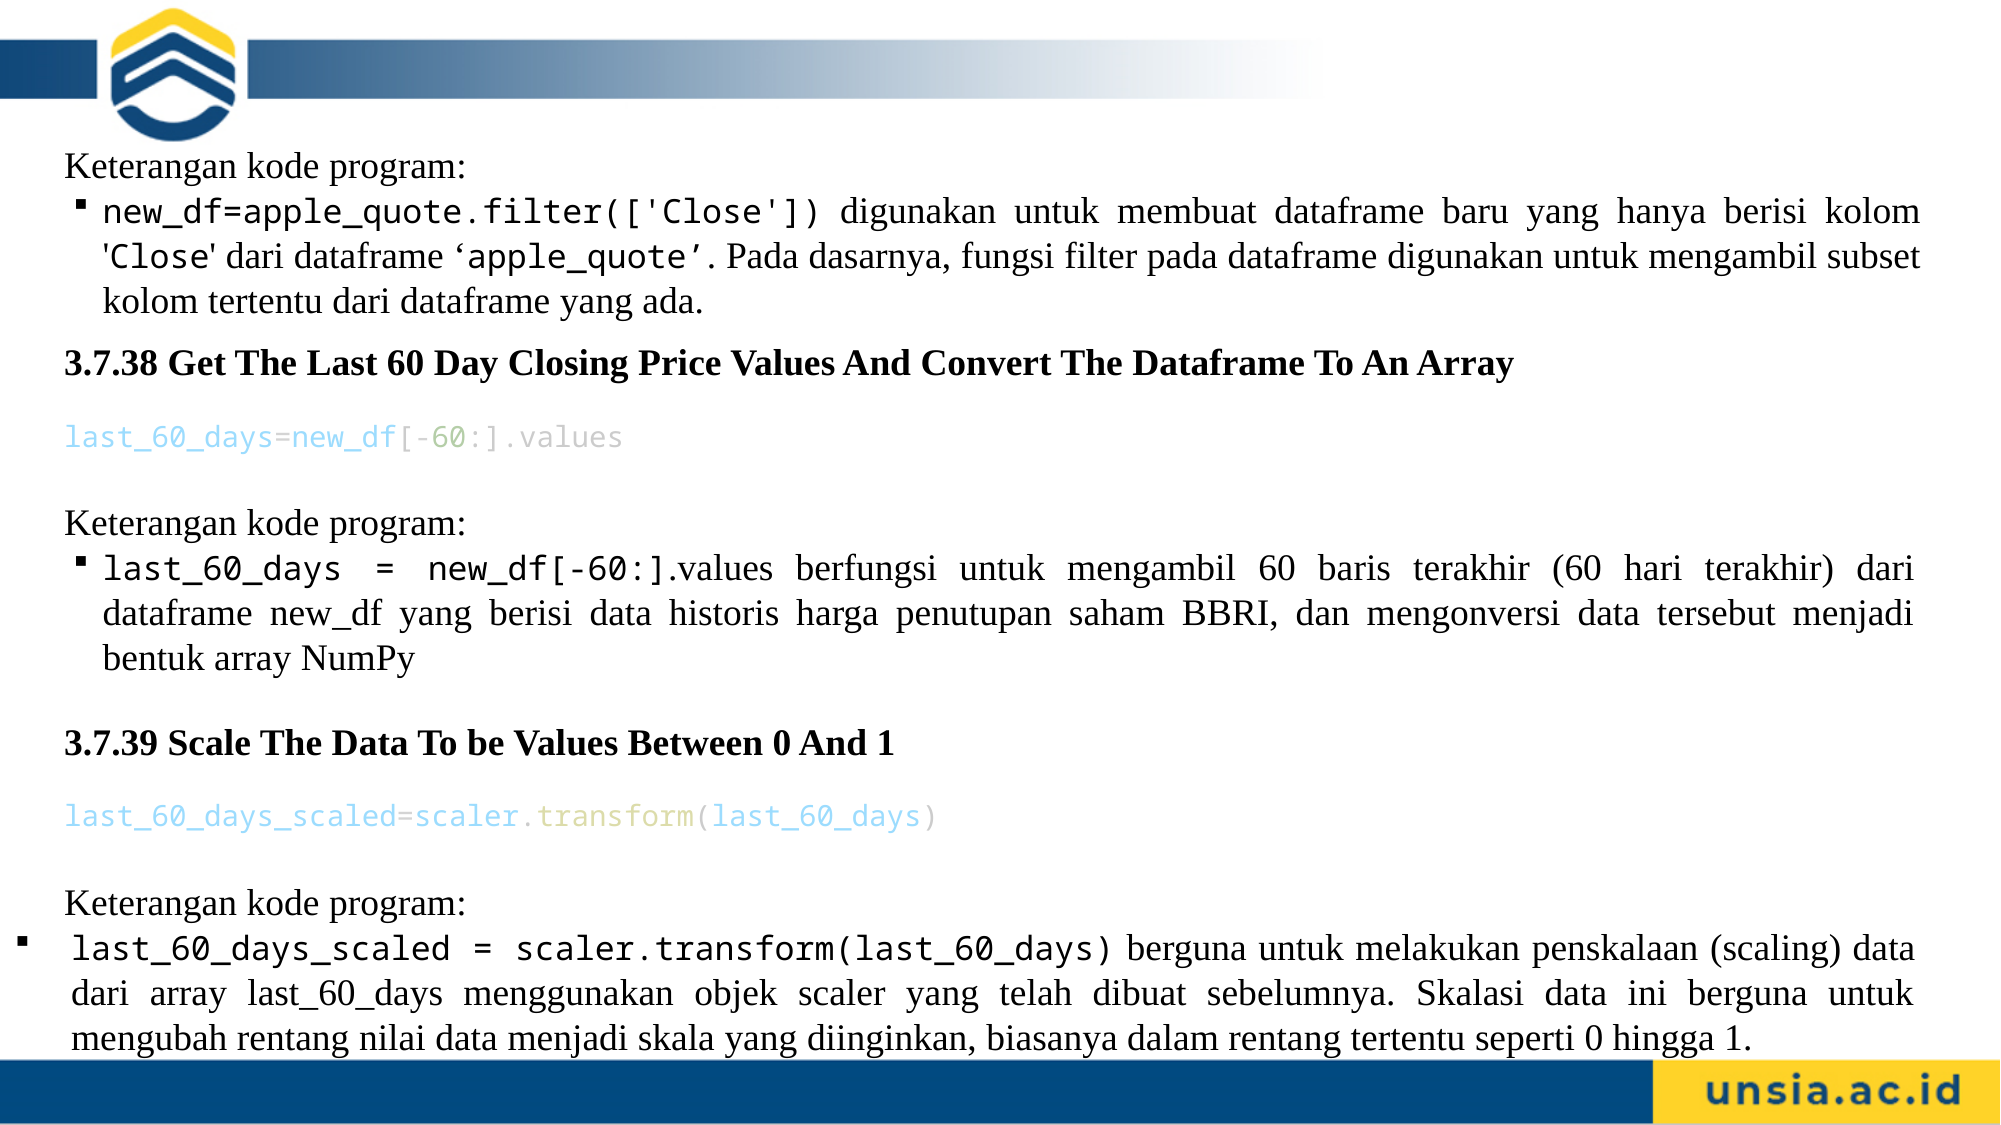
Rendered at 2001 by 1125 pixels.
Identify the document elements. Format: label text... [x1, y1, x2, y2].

slide_number 57 [1412, 1042, 1863, 1058]
picture [0, 0, 2000, 147]
text_box Keterangan kode program: new_df=apple_quote.filter(['Close']) digunakan untuk membuat dataframe baru yang hanya berisi kolom 'Close' dari dataframe ‘apple_quote’. Pada dasarnya, fungsi filter pada dataframe digunakan untuk mengambil subset kolom tertentu dari dataframe yang ada. [0, 147, 1937, 329]
picture [0, 1058, 2000, 1125]
text_box 3.7.38 Get The Last 60 Day Closing Price Values And Convert The Dataframe To An Array last_60_days=new_df[-60:].values Keterangan kode program: last_60_days = new_df[-60:].values berfungsi untuk mengambil 60 baris terakhir (60 hari terakhir) dari dataframe new_df yang berisi data historis harga penutupan saham BBRI, dan mengonversi data tersebut menjadi bentuk array NumPy 3.7.39 Scale The Data To be Values Between 0 And 1 last_60_days_scaled=scaler.transform(last_60_days) Keterangan kode program: last_60_days_scaled = scaler.transform(last_60_days) berguna untuk melakukan penskalaan (scaling) data dari array last_60_days menggunakan objek scaler yang telah dibuat sebelumnya. Skalasi data ini berguna untuk mengubah rentang nilai data menjadi skala yang diinginkan, biasanya dalam rentang tertentu seperti 0 hingga 1. [0, 330, 1932, 1058]
